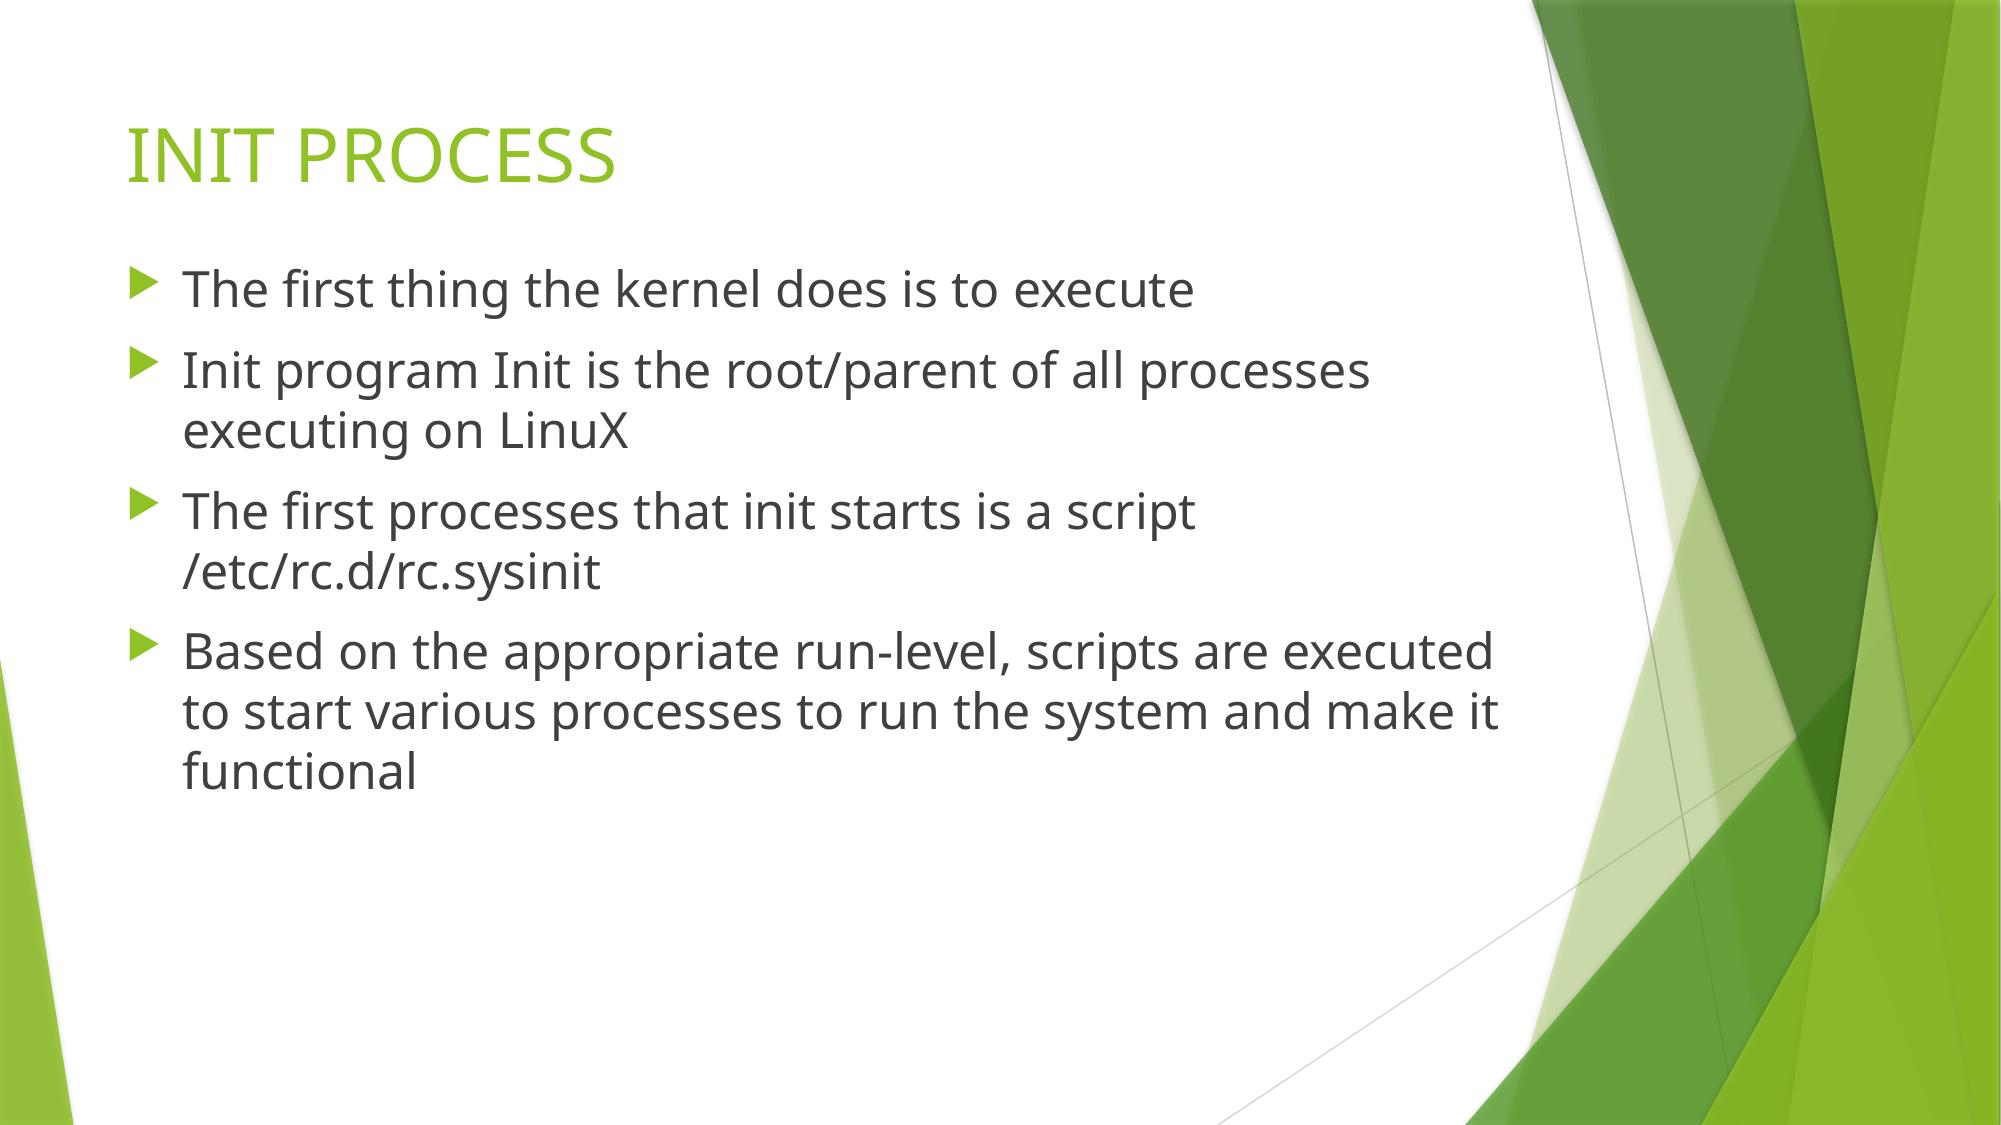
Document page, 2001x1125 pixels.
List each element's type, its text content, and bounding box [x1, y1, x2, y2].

list The first thing the kernel does is to execute Init program Init is the root/parent of all processes executing on LinuX The first processes that init starts is a script /etc/rc.d/rc.sysinit Based on the appropriate run-level, scripts are executed to start various processes to run the system and make it functional [111, 249, 1522, 999]
title INIT PROCESS [111, 99, 1522, 249]
